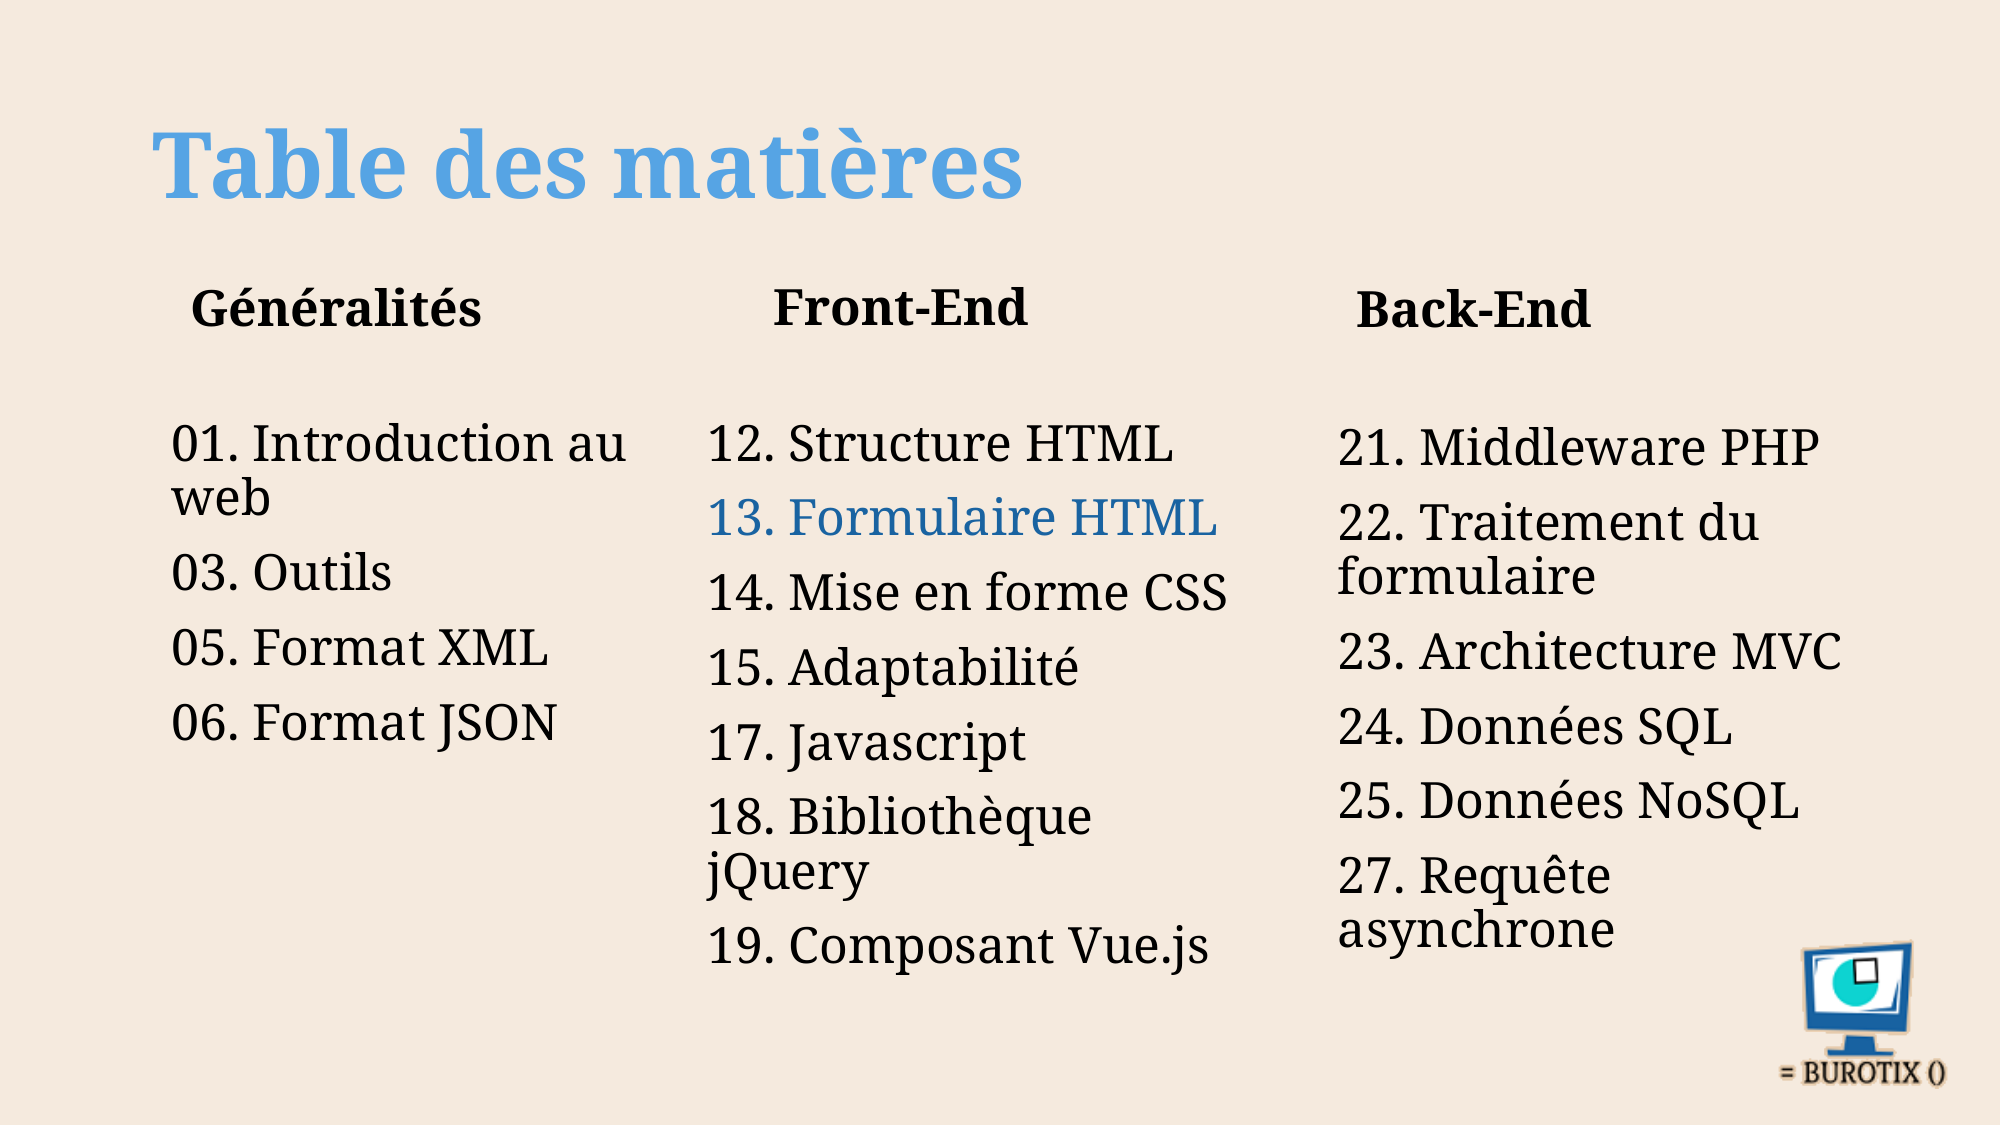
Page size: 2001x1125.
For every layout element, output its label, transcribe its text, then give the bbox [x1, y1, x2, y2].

list 21. Middleware PHP 22. Traitement du formulaire 23. Architecture MVC 24. Données SQL 25. Données NoSQL 27. Requête asynchrone [1304, 414, 1868, 1020]
picture [1776, 938, 1949, 1089]
list Front-End [720, 275, 1282, 410]
list Généralités [137, 275, 699, 410]
list Back-End [1304, 277, 1866, 413]
list 01. Introduction au web 03. Outils 05. Format XML 06. Format JSON [137, 410, 699, 1016]
title Table des matières [137, 59, 1863, 278]
list 12. Structure HTML 13. Formulaire HTML 14. Mise en forme CSS 15. Adaptabilité 17. Javascript 18. Bibliothèque jQuery 19. Composant Vue.js [673, 410, 1282, 1015]
